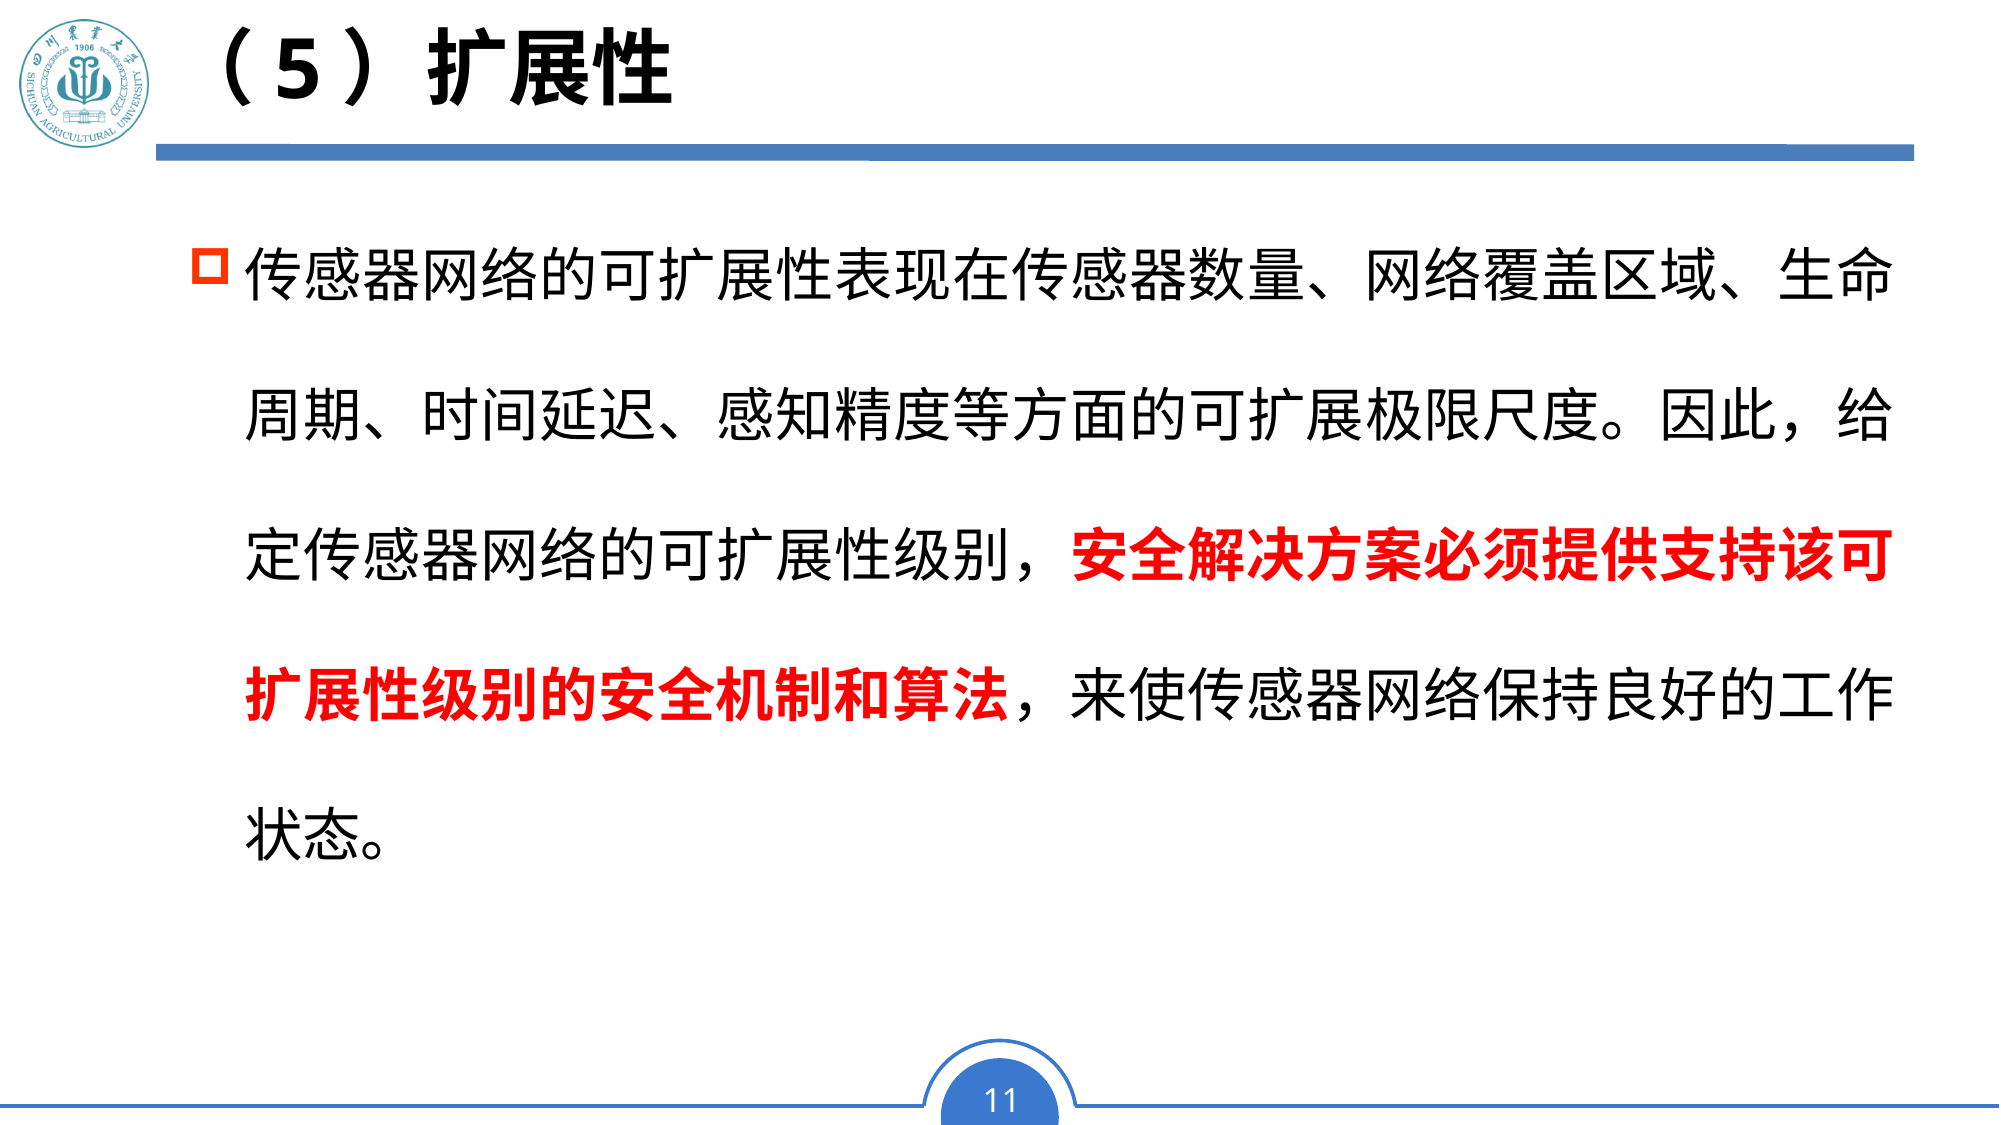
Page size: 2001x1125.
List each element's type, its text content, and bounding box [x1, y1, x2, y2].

text_box 传感器网络的可扩展性表现在传感器数量、网络覆盖区域、生命周期、时间延迟、感知精度等方面的可扩展极限尺度。因此，给定传感器网络的可扩展性级别，安全解决方案必须提供支持该可扩展性级别的安全机制和算法，来使传感器网络保持良好的工作状态。 [173, 160, 1910, 876]
title （5）扩展性 [156, 7, 1910, 146]
